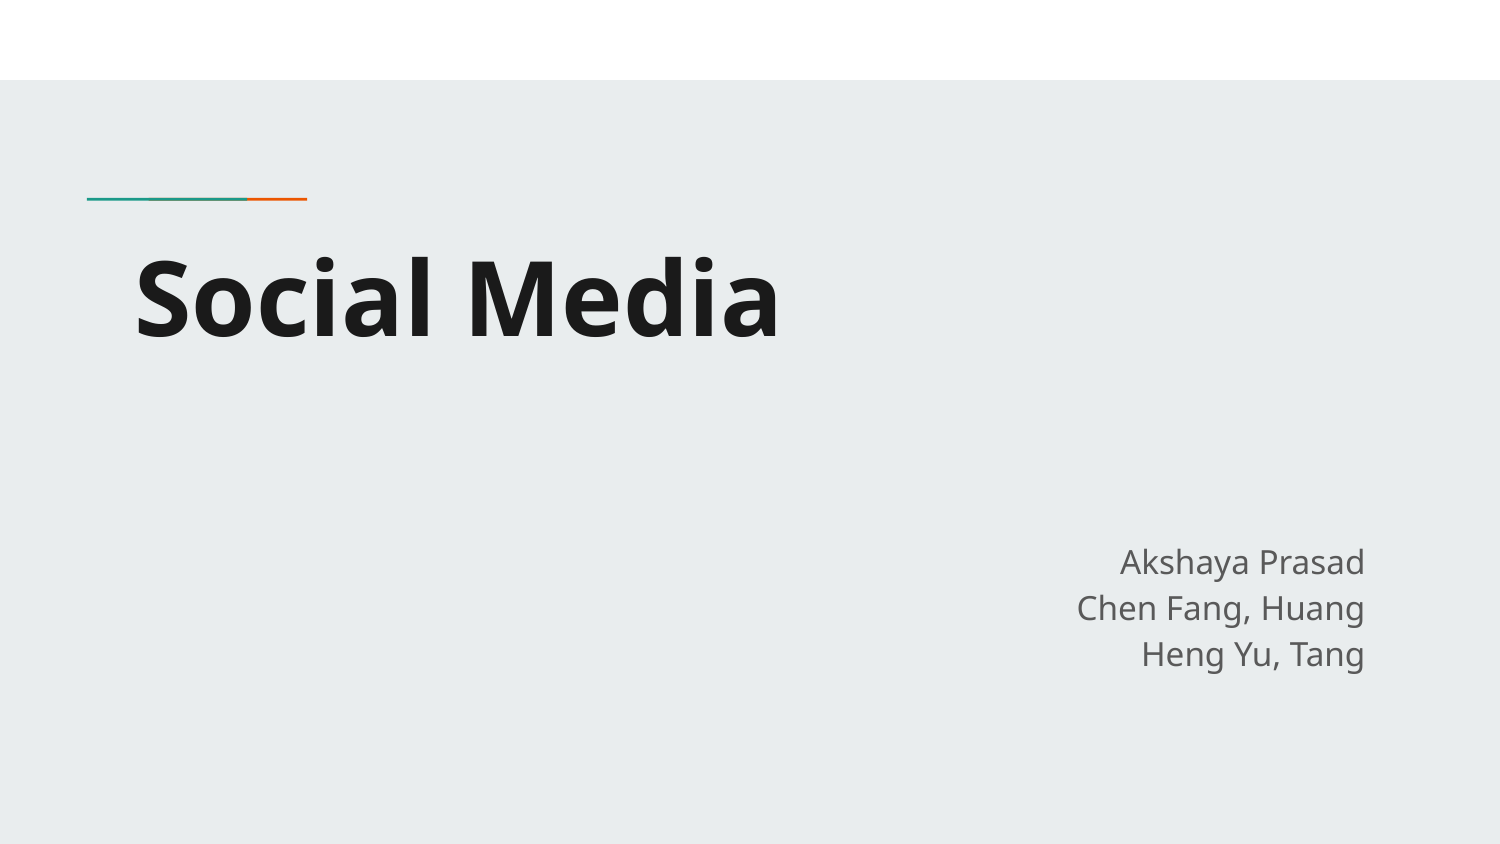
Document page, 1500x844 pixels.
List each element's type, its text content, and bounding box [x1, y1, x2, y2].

subtitle Akshaya Prasad Chen Fang, Huang Heng Yu, Tang [119, 520, 1381, 610]
title Social Media [119, 216, 1381, 490]
